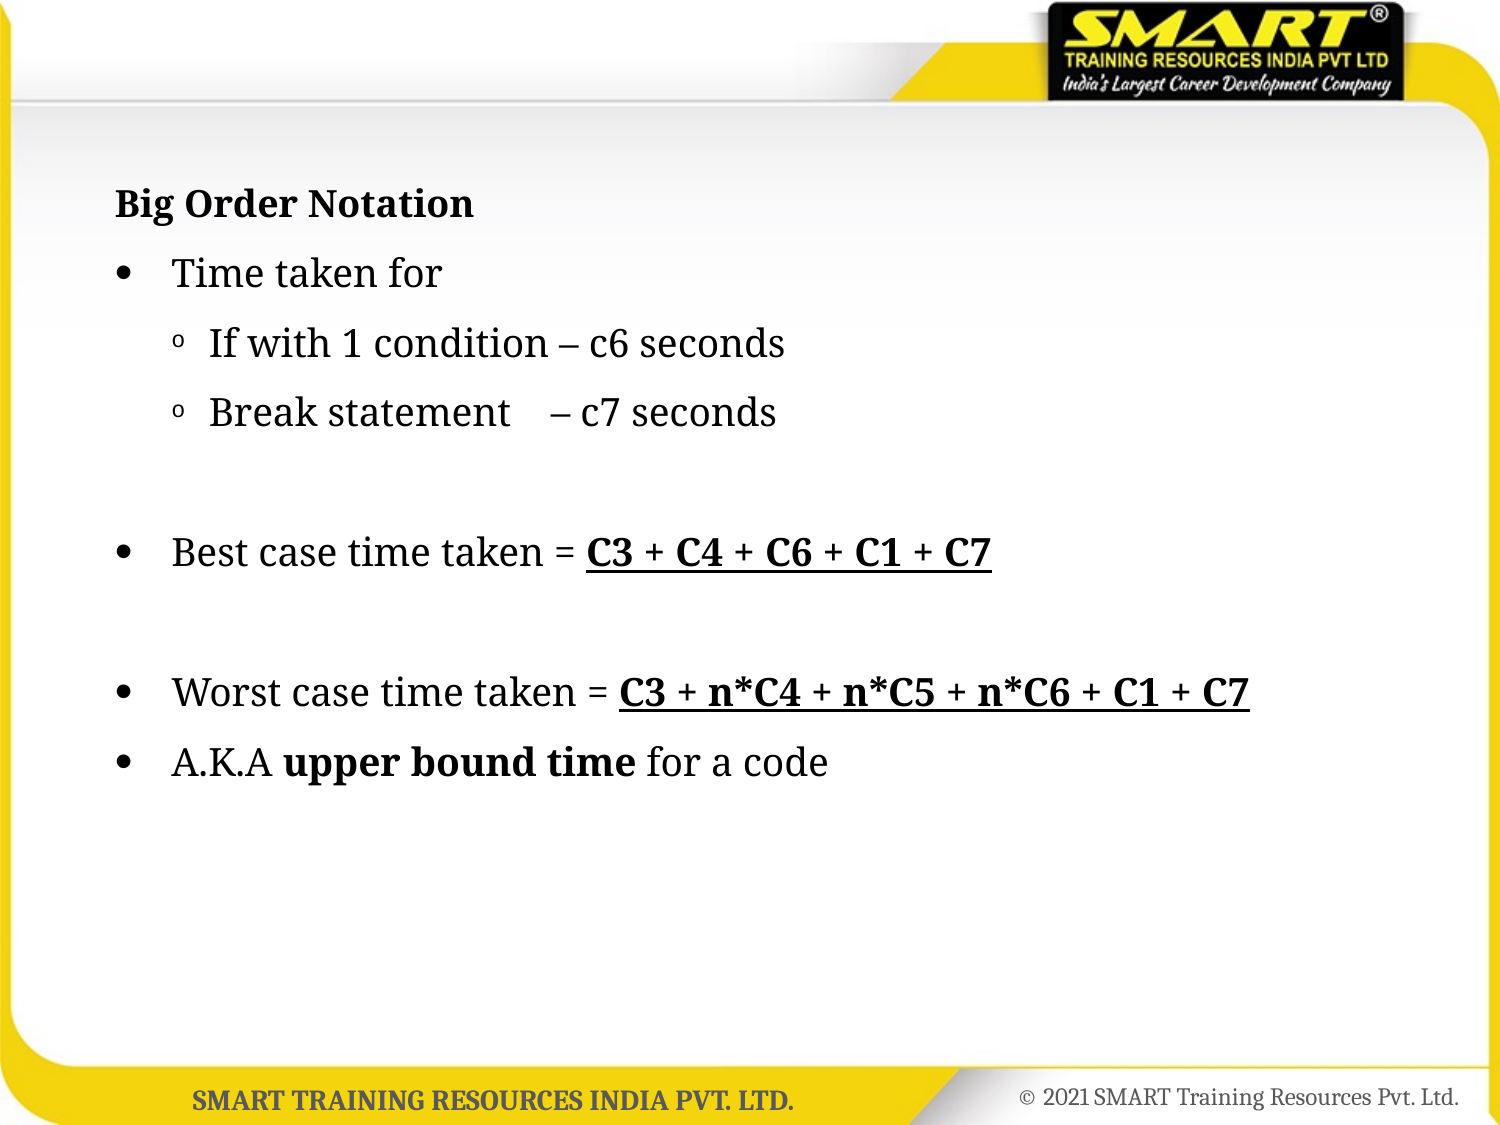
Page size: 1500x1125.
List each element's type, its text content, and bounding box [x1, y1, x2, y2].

list Big Order Notation Time taken for If with 1 condition – c6 seconds Break statement – c7 seconds Best case time taken = C3 + C4 + C6 + C1 + C7 Worst case time taken = C3 + n*C4 + n*C5 + n*C6 + C1 + C7 A.K.A upper bound time for a code [99, 149, 1425, 1088]
picture [0, 0, 1500, 1125]
